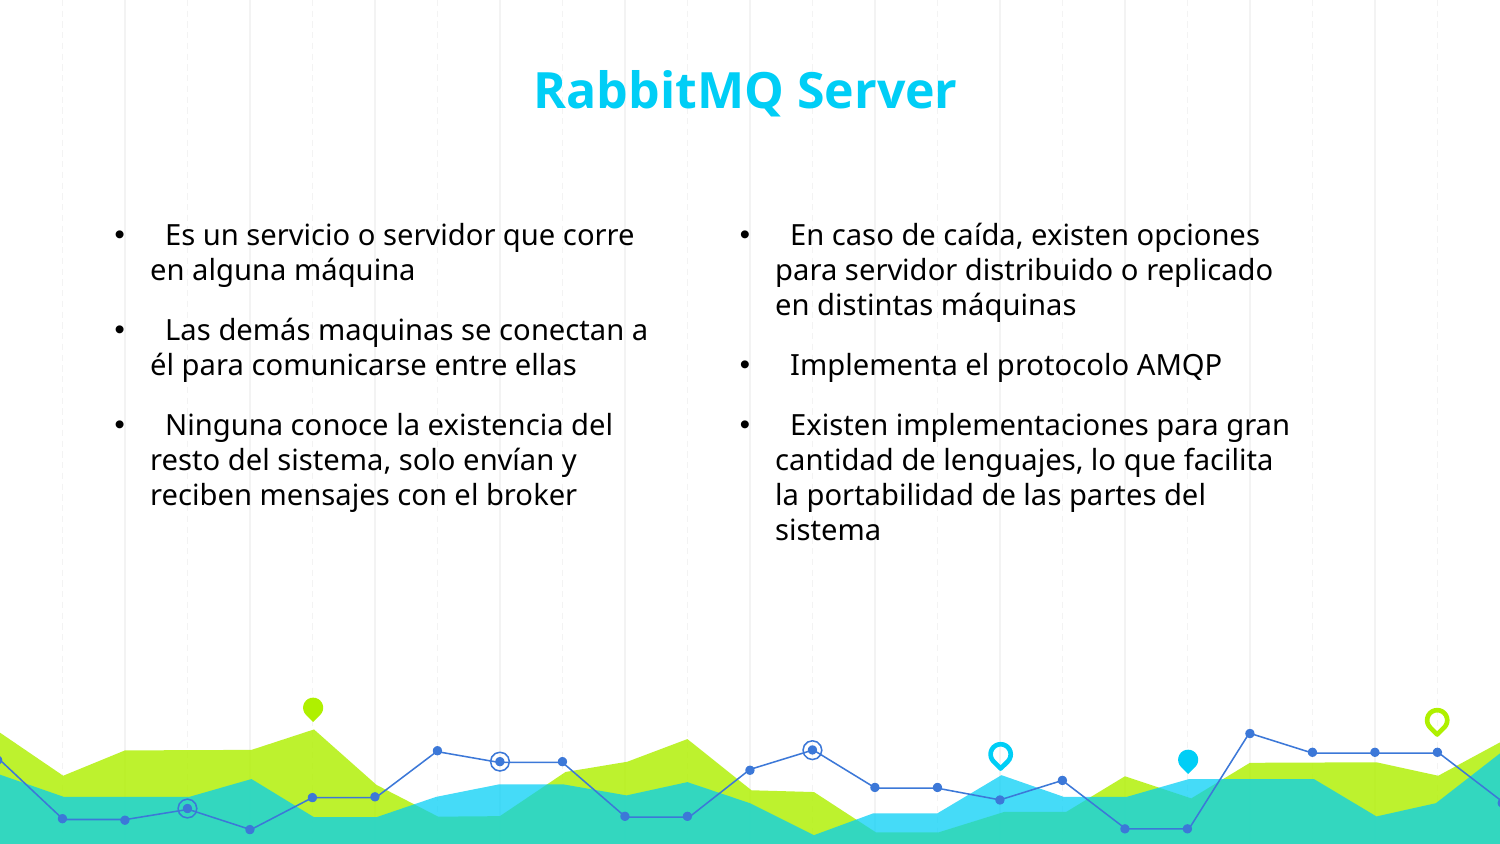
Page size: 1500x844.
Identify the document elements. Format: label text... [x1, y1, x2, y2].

text_box RabbitMQ Server [171, 16, 1320, 134]
text_box En caso de caída, existen opciones para servidor distribuido o replicado en distintas máquinas Implementa el protocolo AMQP Existen implementaciones para gran cantidad de lenguajes, lo que facilita la portabilidad de las partes del sistema [724, 209, 1313, 554]
text_box Es un servicio o servidor que corre en alguna máquina Las demás maquinas se conectan a él para comunicarse entre ellas Ninguna conoce la existencia del resto del sistema, solo envían y reciben mensajes con el broker [99, 209, 688, 519]
